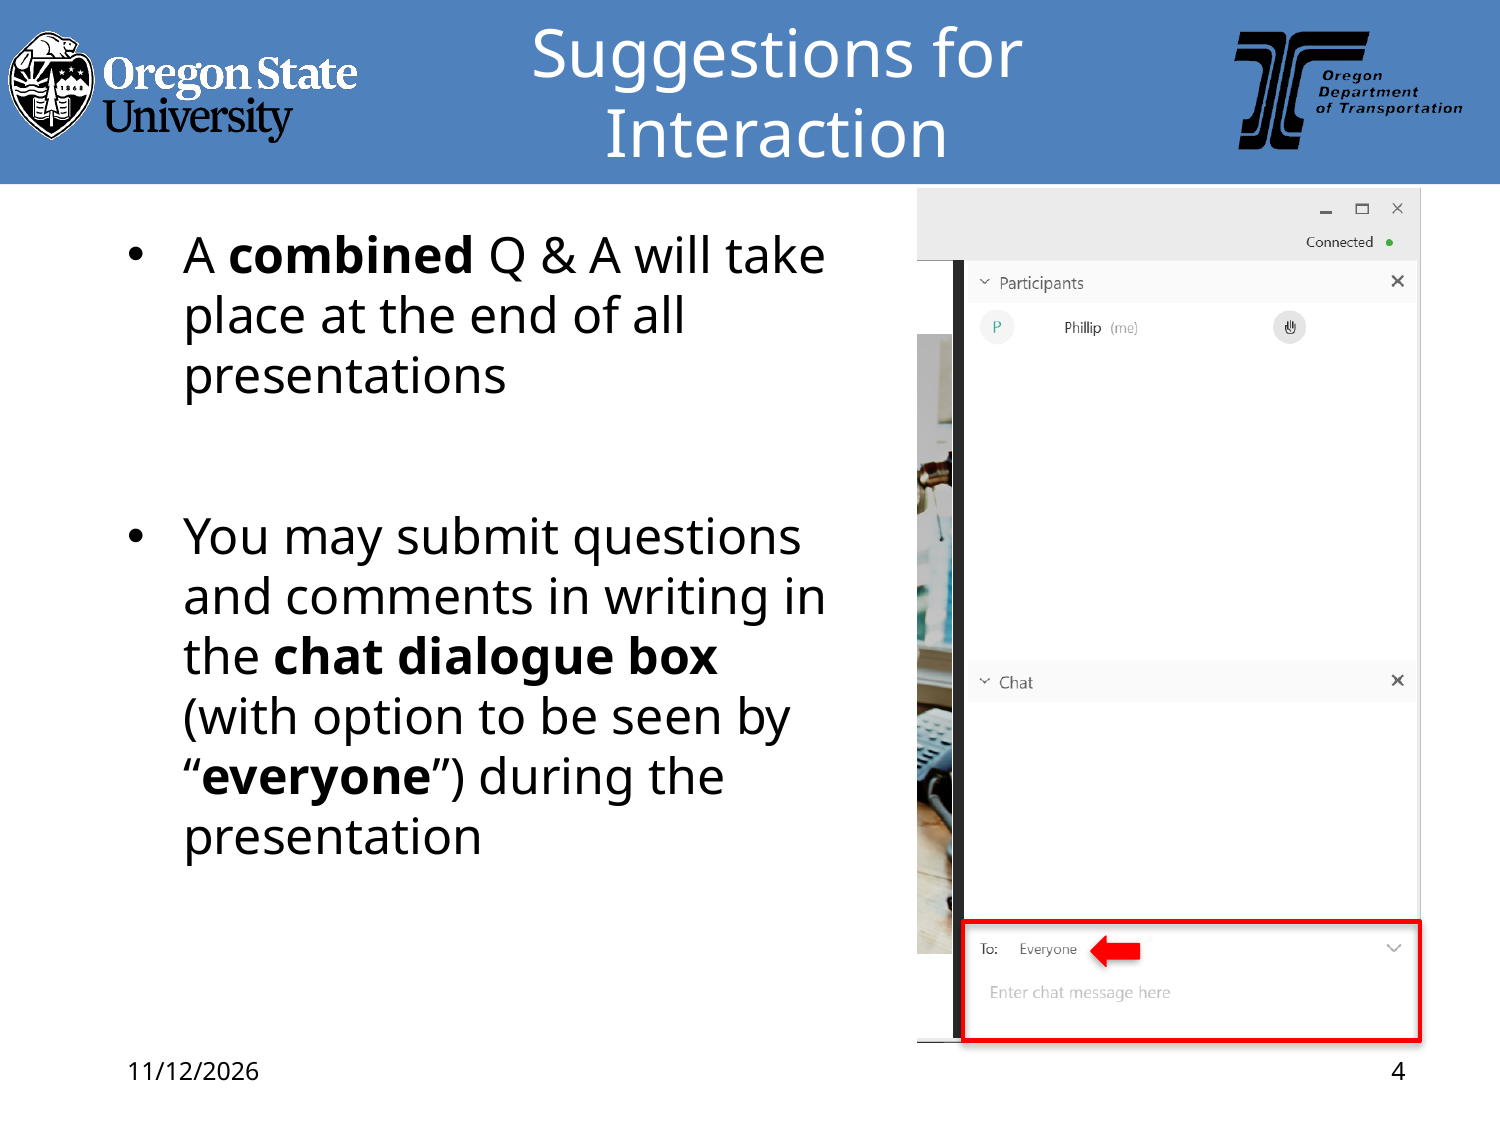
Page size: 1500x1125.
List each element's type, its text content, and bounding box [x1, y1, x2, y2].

picture [917, 188, 1421, 1043]
picture [1188, 0, 1472, 181]
picture [8, 31, 346, 143]
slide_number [112, 1042, 425, 1103]
list A combined Q & A will take place at the end of all presentations You may submit questions and comments in writing in the chat dialogue box (with option to be seen by “everyone”) during the presentation [112, 215, 859, 1016]
slide_number 4 [1105, 1051, 1421, 1103]
title Suggestions for Interaction [346, 24, 1210, 157]
